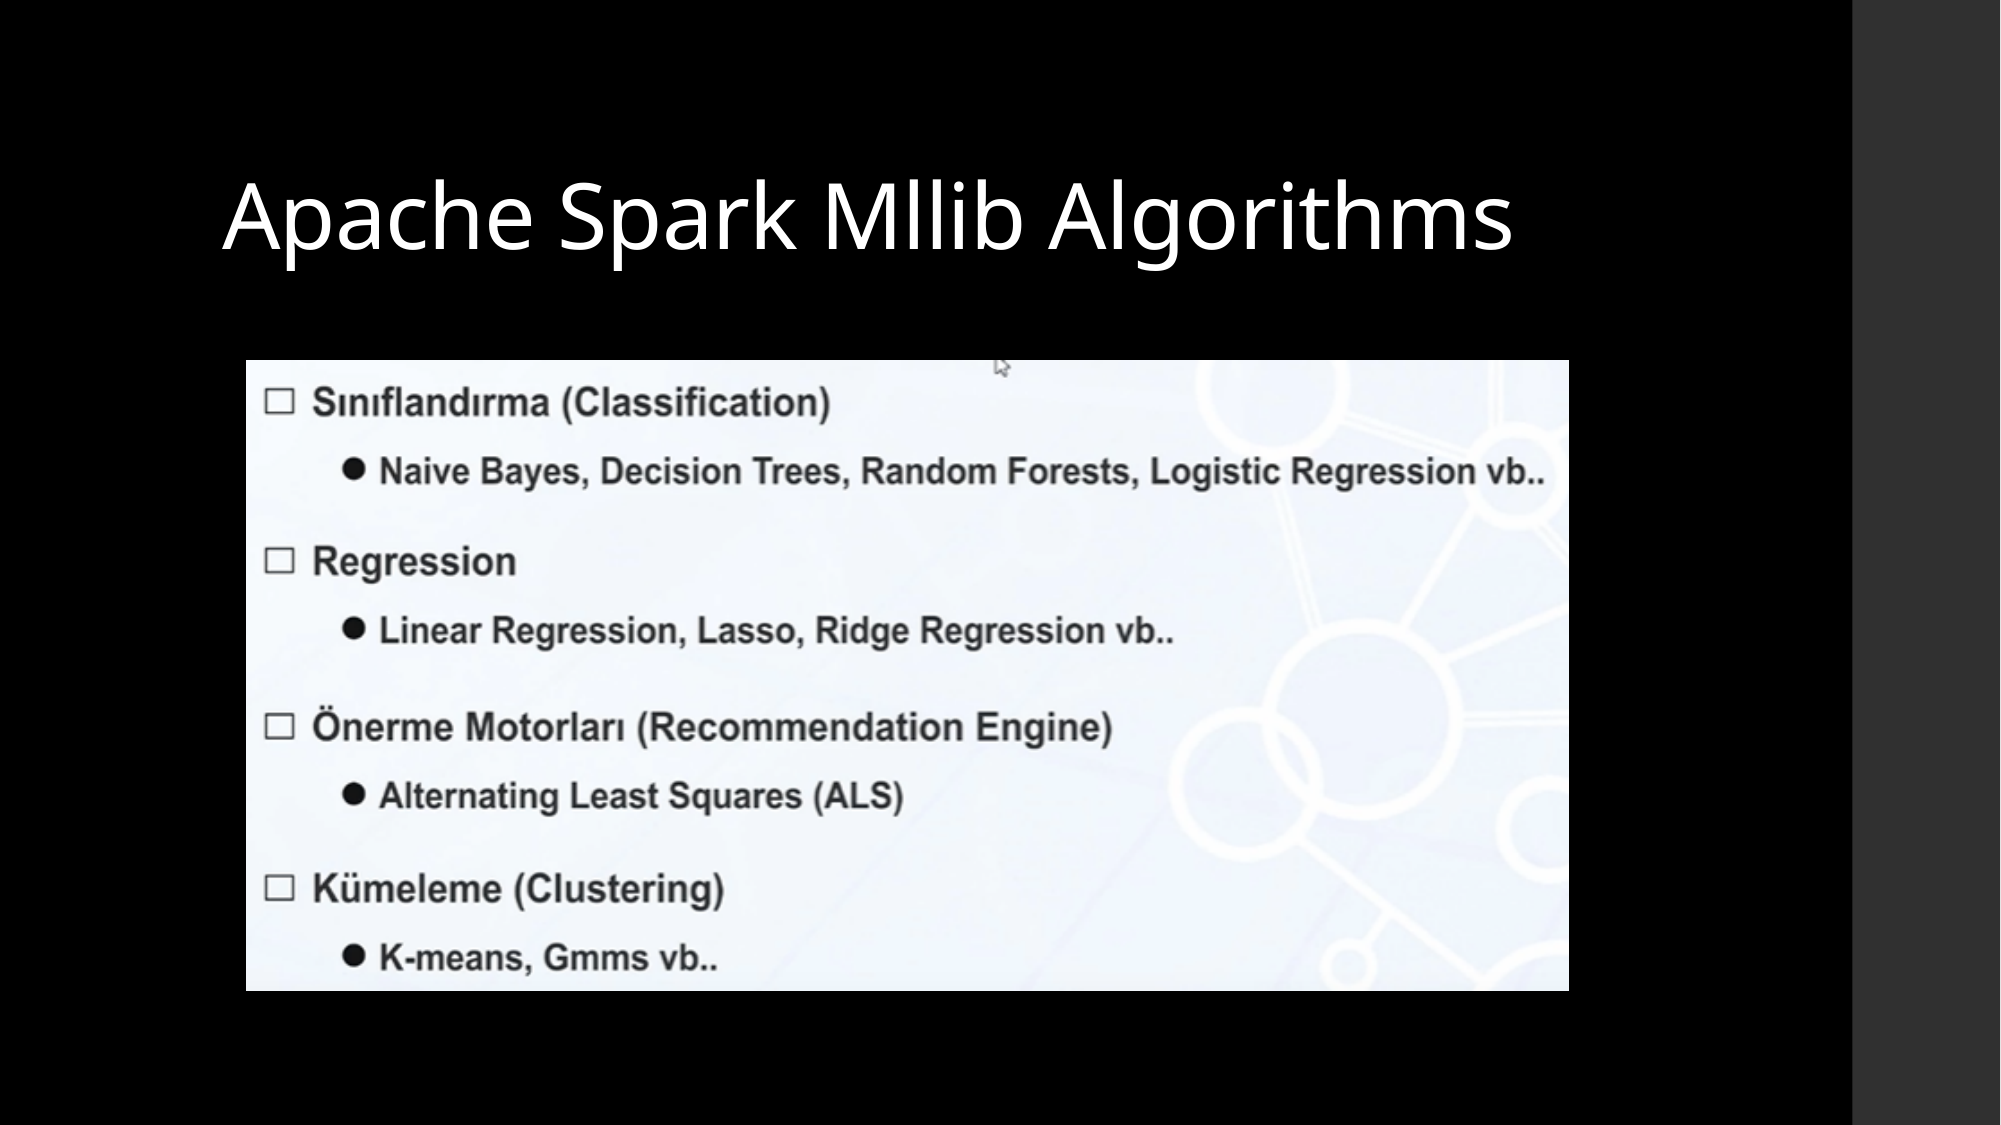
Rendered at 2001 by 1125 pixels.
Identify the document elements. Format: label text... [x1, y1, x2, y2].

title Apache Spark Mllib Algorithms [206, 60, 1797, 278]
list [246, 359, 1569, 991]
